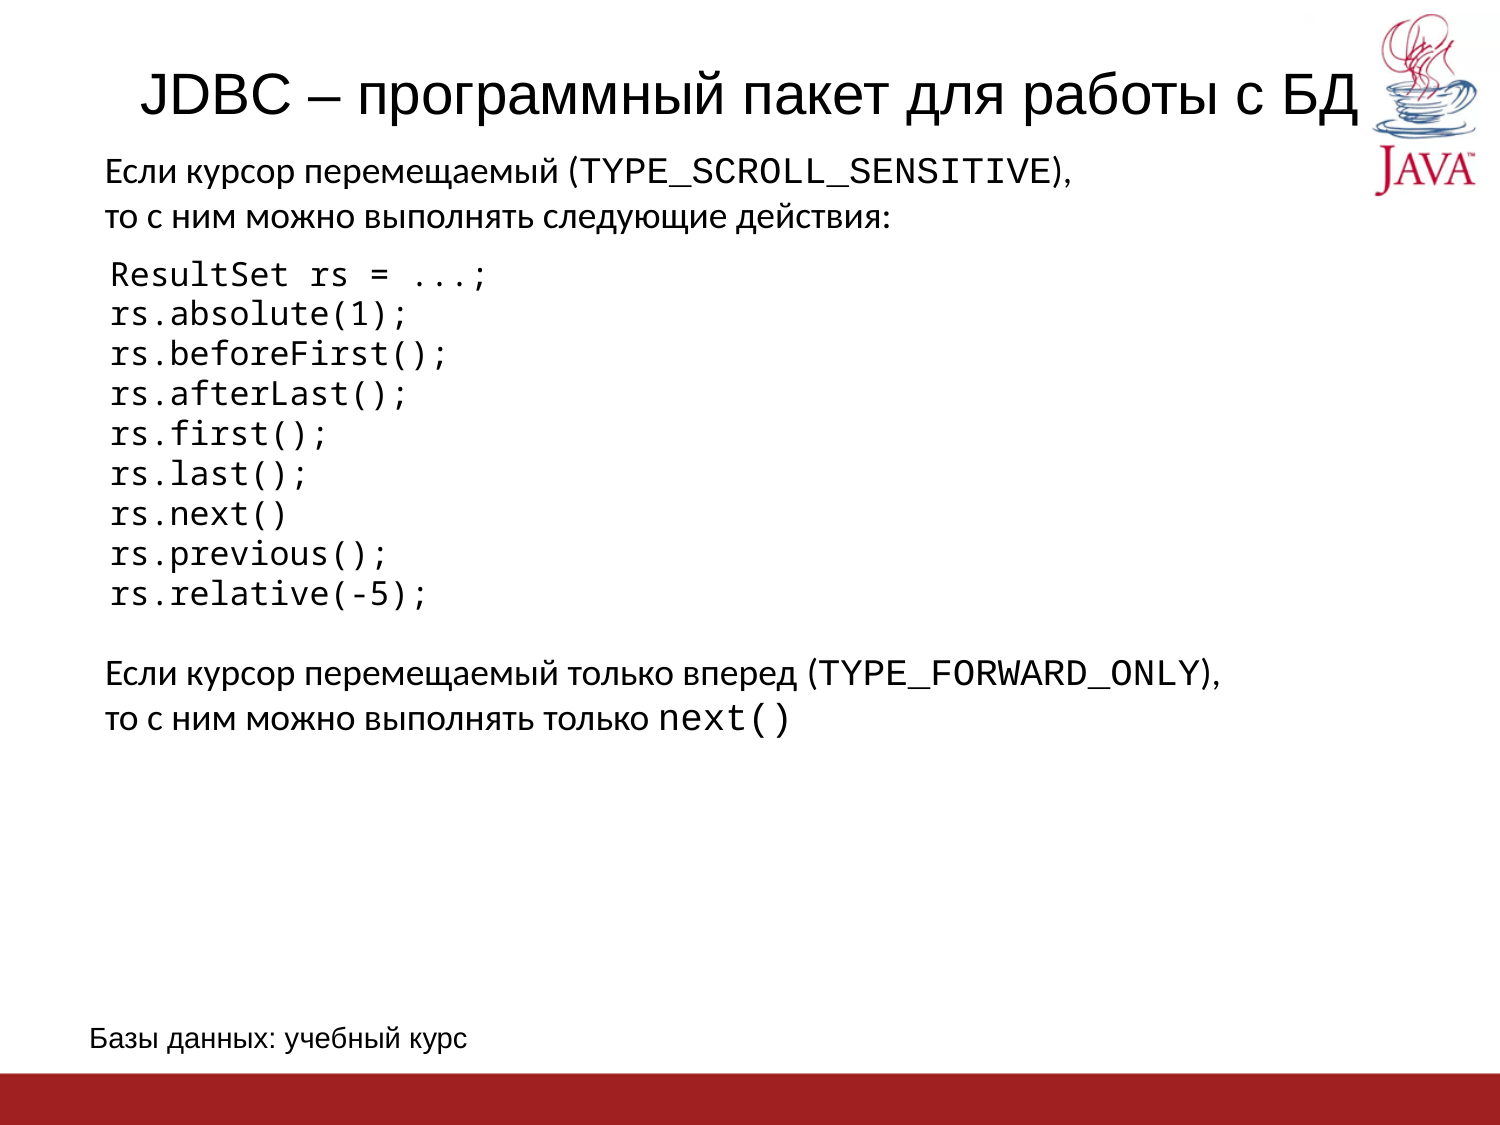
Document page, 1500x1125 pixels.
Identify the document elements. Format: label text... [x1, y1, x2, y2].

text_box Если курсор перемещаемый (TYPE_SCROLL_SENSITIVE), то с ним можно выполнять следующие действия: [89, 138, 1096, 244]
text_box Базы данных: учебный курс [74, 1012, 483, 1063]
text_box Если курсор перемещаемый только вперед (TYPE_FORWARD_ONLY), то с ним можно выполнять только next() [90, 640, 1245, 746]
title JDBC – программный пакет для работы с БД [75, 45, 1425, 138]
text_box ResultSet rs = ...; rs.absolute(1); rs.beforeFirst(); rs.afterLast(); rs.first(); rs.last(); rs.next() rs.previous(); rs.relative(-5); [94, 245, 505, 620]
picture [0, 0, 1500, 1125]
